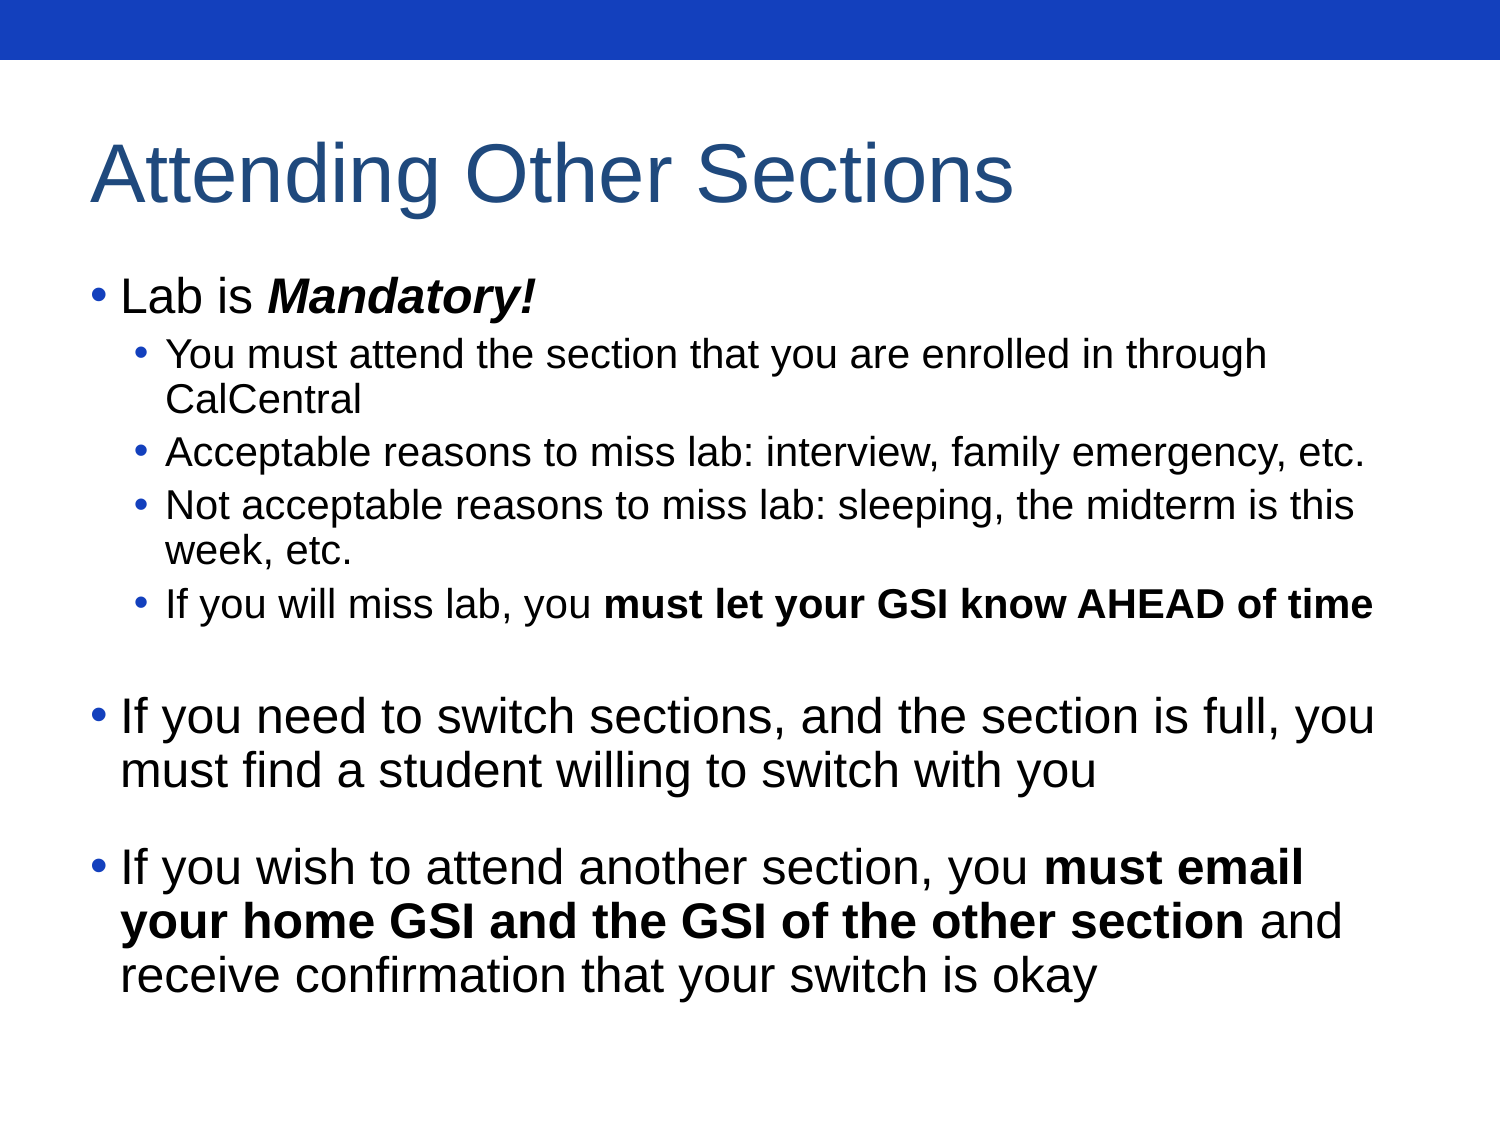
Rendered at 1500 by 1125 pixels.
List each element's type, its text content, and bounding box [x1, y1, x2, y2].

list Lab is Mandatory! You must attend the section that you are enrolled in through CalCentral Acceptable reasons to miss lab: interview, family emergency, etc. Not acceptable reasons to miss lab: sleeping, the midterm is this week, etc. If you will miss lab, you must let your GSI know AHEAD of time If you need to switch sections, and the section is full, you must find a student willing to switch with you If you wish to attend another section, you must email your home GSI and the GSI of the other section and receive confirmation that your switch is okay [75, 262, 1425, 1063]
title Attending Other Sections [75, 87, 1425, 250]
